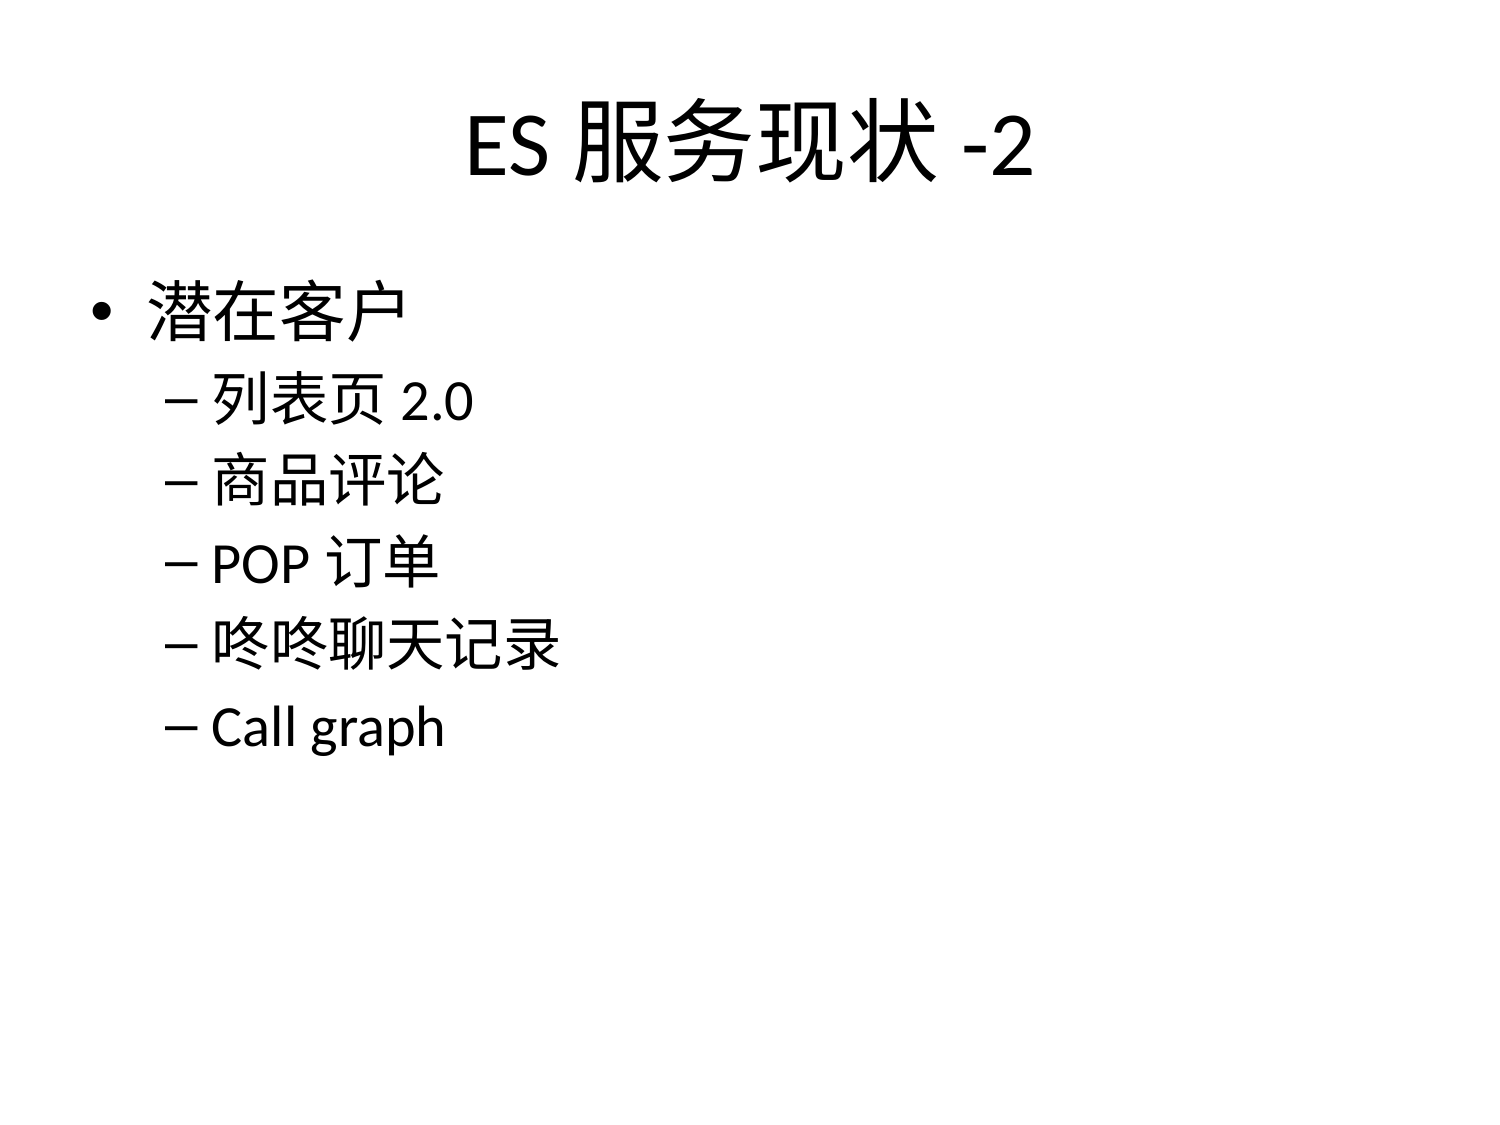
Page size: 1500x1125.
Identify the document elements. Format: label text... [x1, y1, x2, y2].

title ES服务现状-2 [75, 45, 1425, 233]
list 潜在客户 列表页2.0 商品评论 POP订单 咚咚聊天记录 Call graph [75, 262, 1425, 1005]
